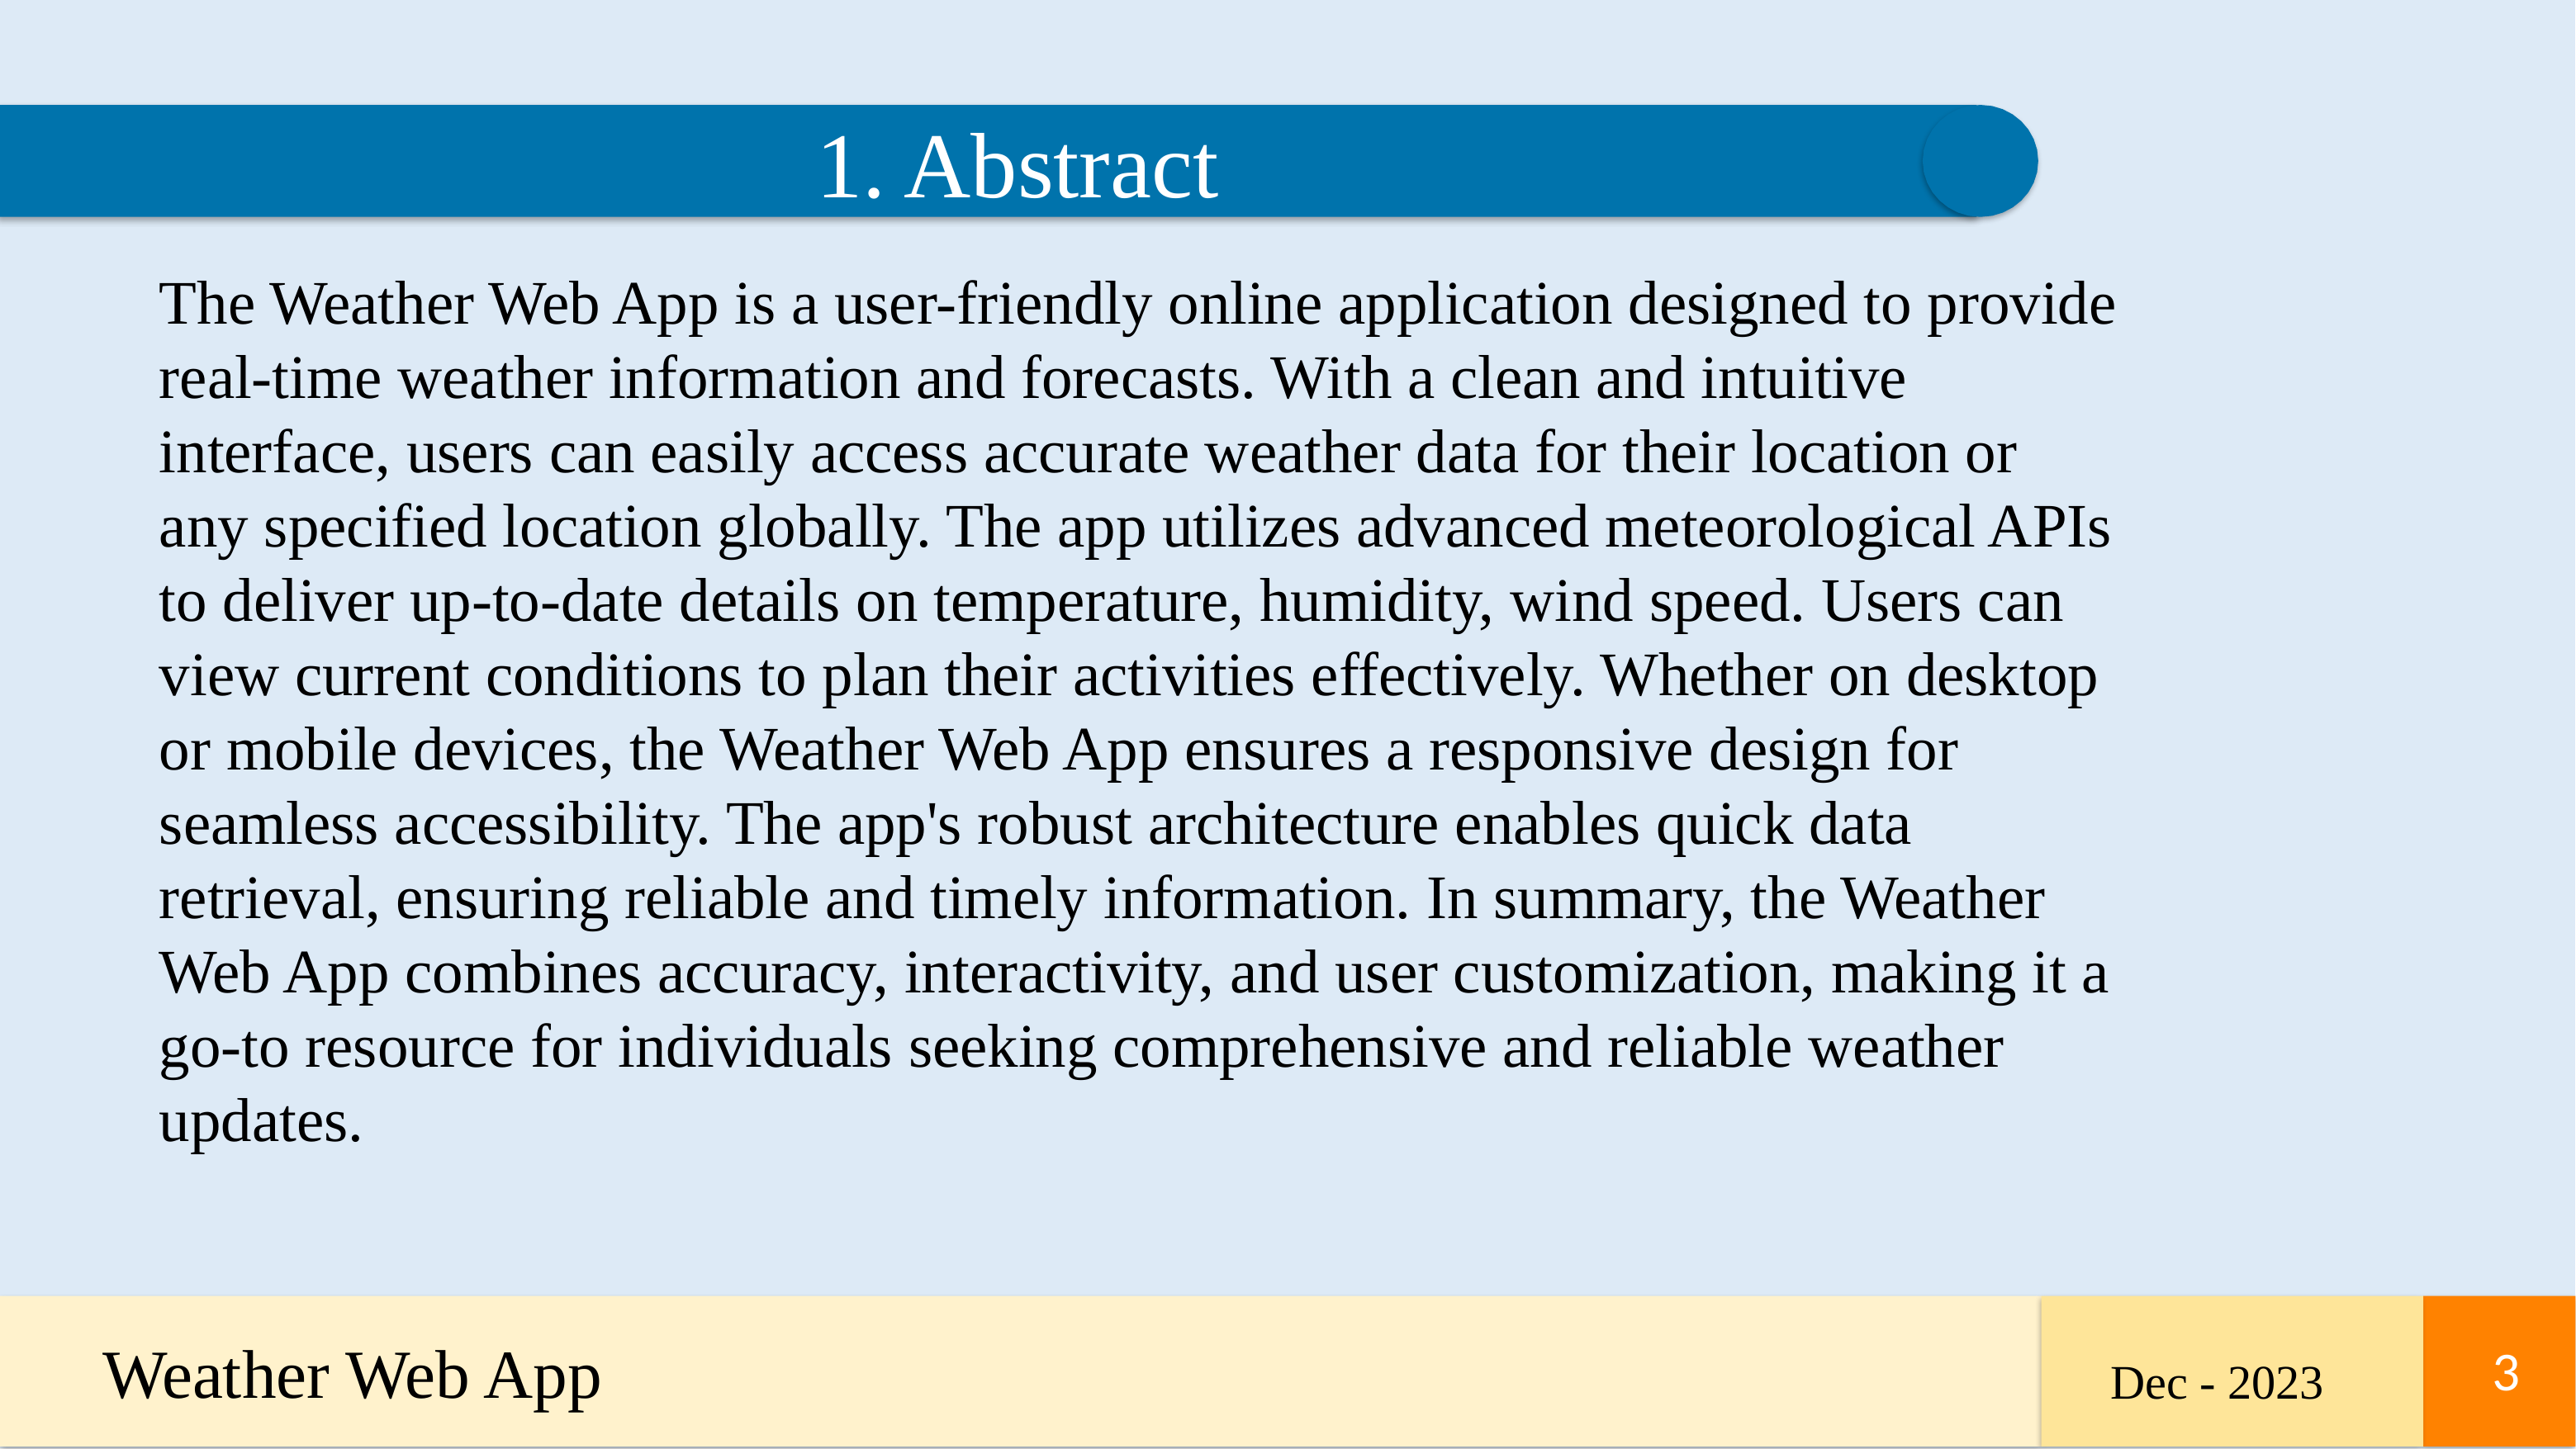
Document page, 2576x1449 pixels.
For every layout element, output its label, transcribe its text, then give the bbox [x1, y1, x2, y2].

text_box The Weather Web App is a user-friendly online application designed to provide real-time weather information and forecasts. With a clean and intuitive interface, users can easily access accurate weather data for their location or any specified location globally. The app utilizes advanced meteorological APIs to deliver up-to-date details on temperature, humidity, wind speed. Users can view current conditions to plan their activities effectively. Whether on desktop or mobile devices, the Weather Web App ensures a responsive design for seamless accessibility. The app's robust architecture enables quick data retrieval, ensuring reliable and timely information. In summary, the Weather Web App combines accuracy, interactivity, and user customization, making it a go-to resource for individuals seeking comprehensive and reliable weather updates. [146, 255, 2132, 1160]
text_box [0, 104, 2039, 218]
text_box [0, 1295, 2576, 1447]
